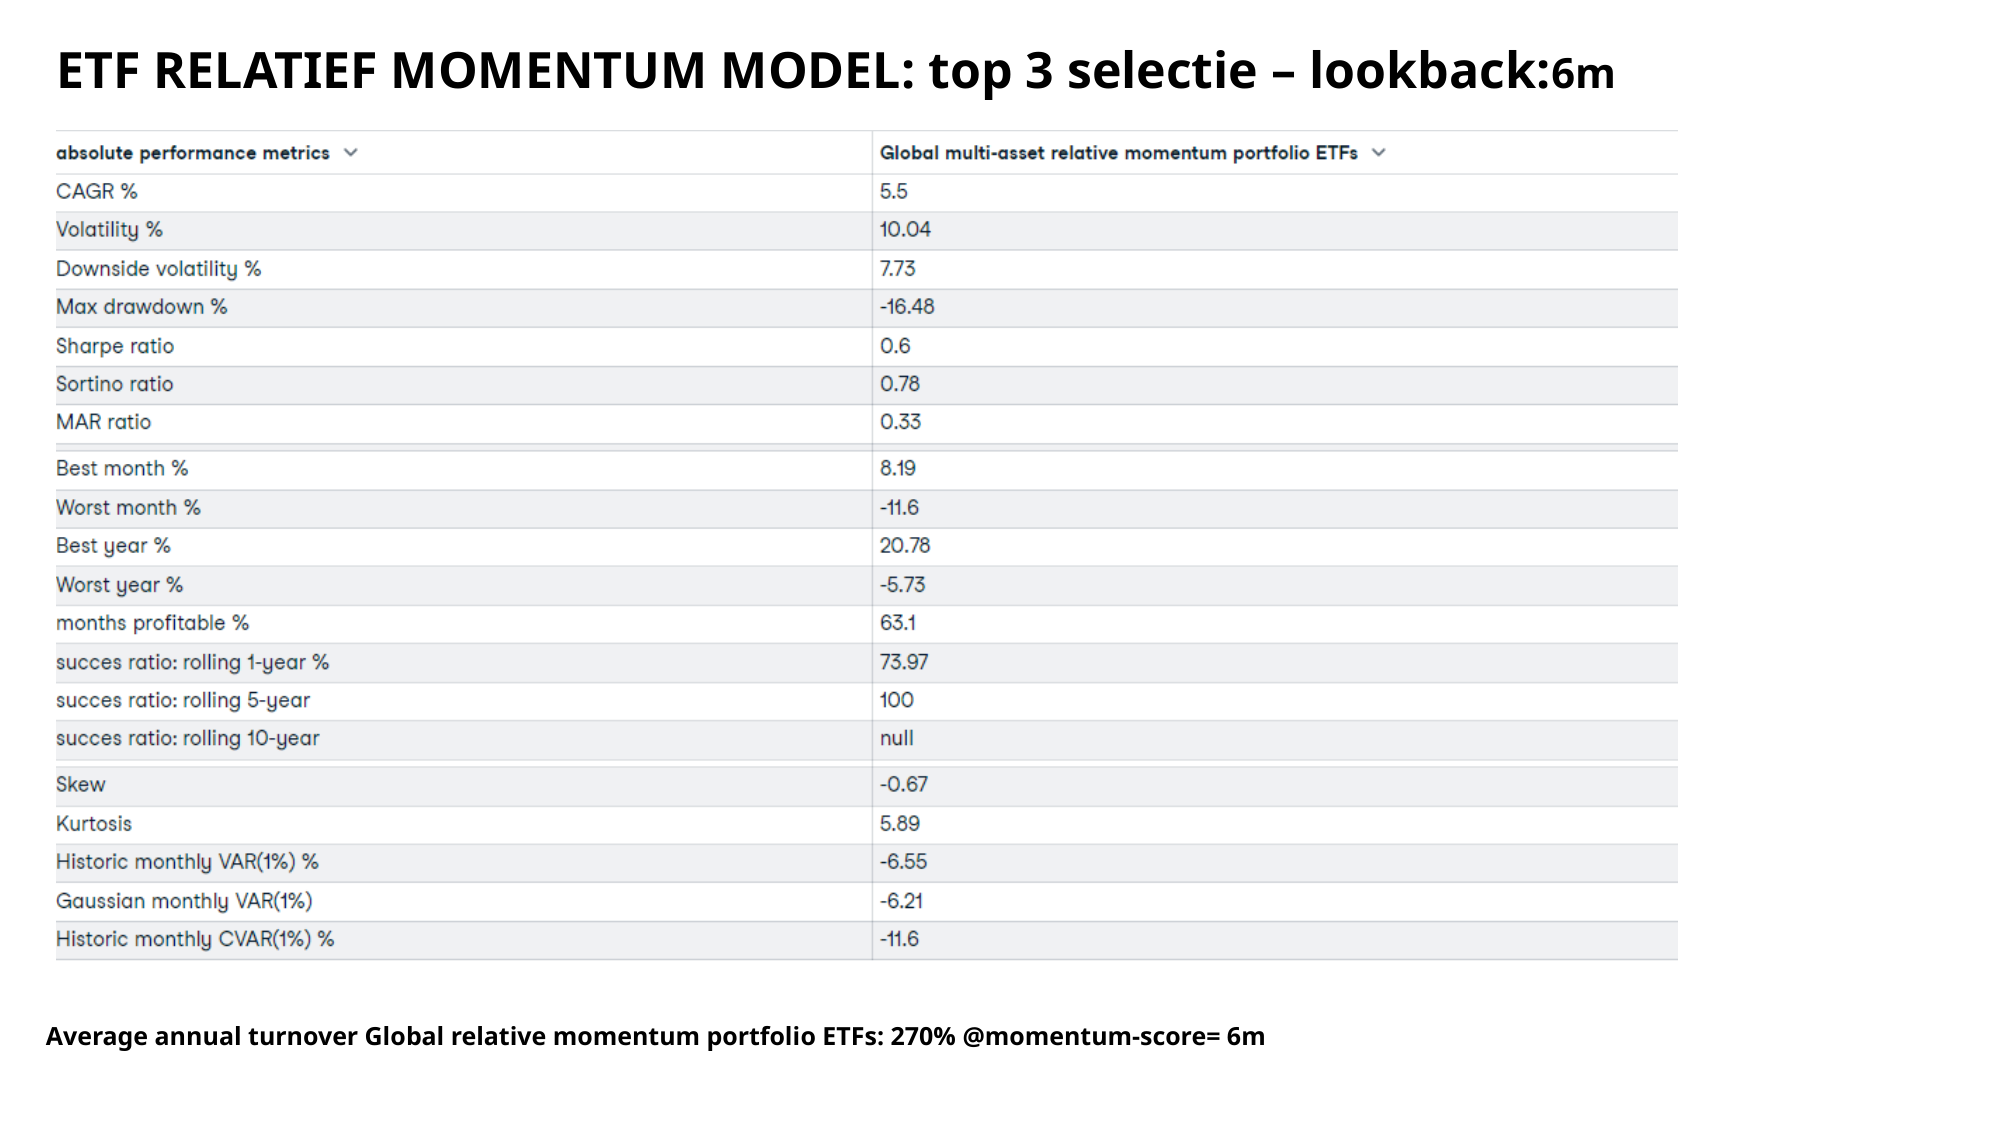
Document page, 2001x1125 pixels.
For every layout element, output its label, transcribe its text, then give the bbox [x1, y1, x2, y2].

picture [56, 130, 1678, 966]
text_box ETF RELATIEF MOMENTUM MODEL: top 3 selectie – lookback:6m [41, 31, 1981, 107]
text_box Average annual turnover Global relative momentum portfolio ETFs: 270% @momentum-score= 6m [31, 1013, 1548, 1058]
